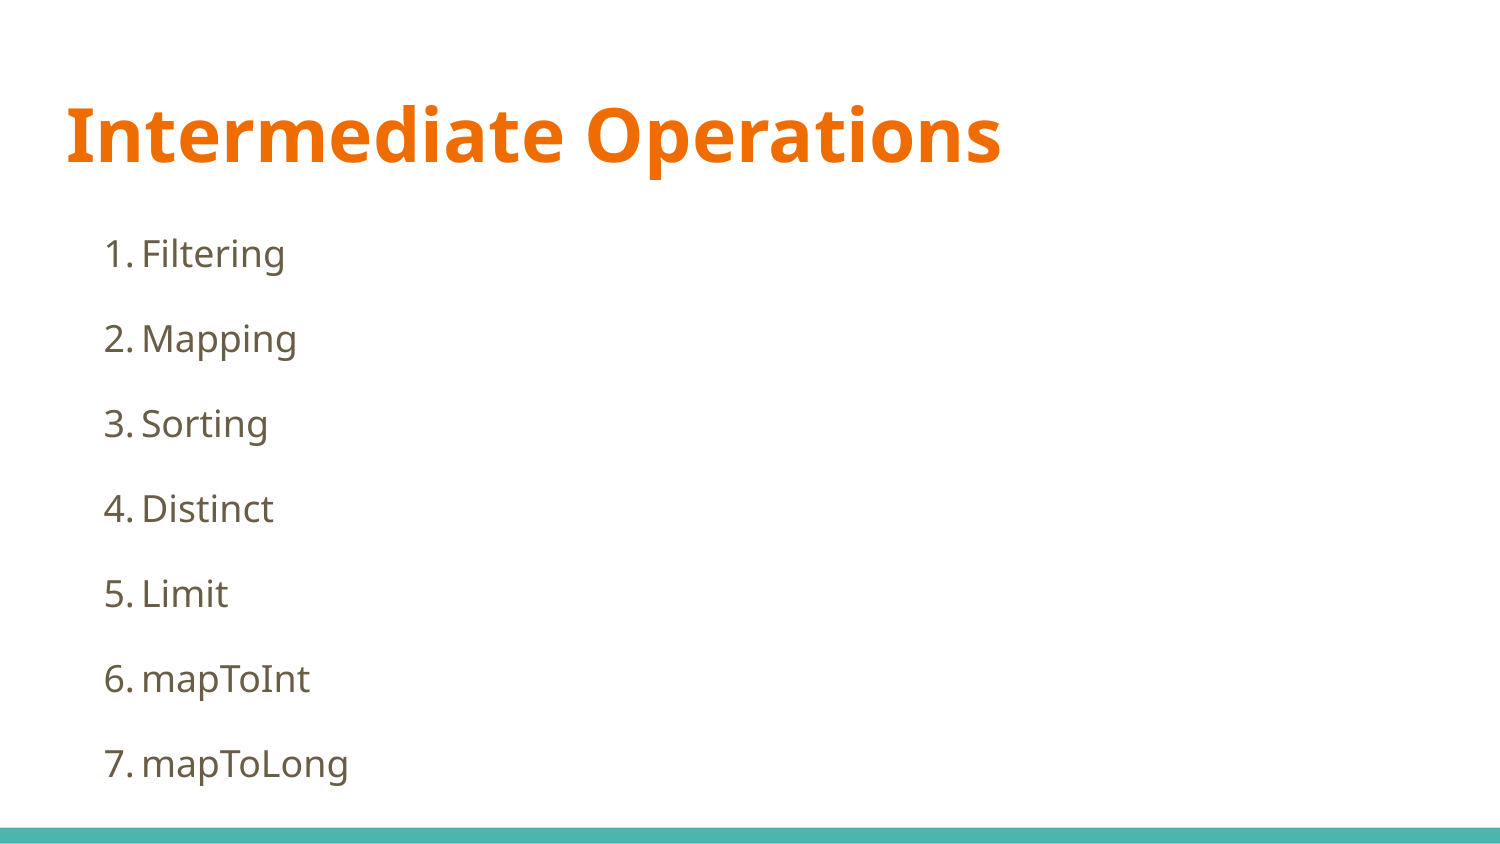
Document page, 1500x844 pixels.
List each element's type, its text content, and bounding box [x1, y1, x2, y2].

title Intermediate Operations [51, 72, 1449, 189]
list Filtering Mapping Sorting Distinct Limit mapToInt mapToLong [51, 207, 1449, 750]
